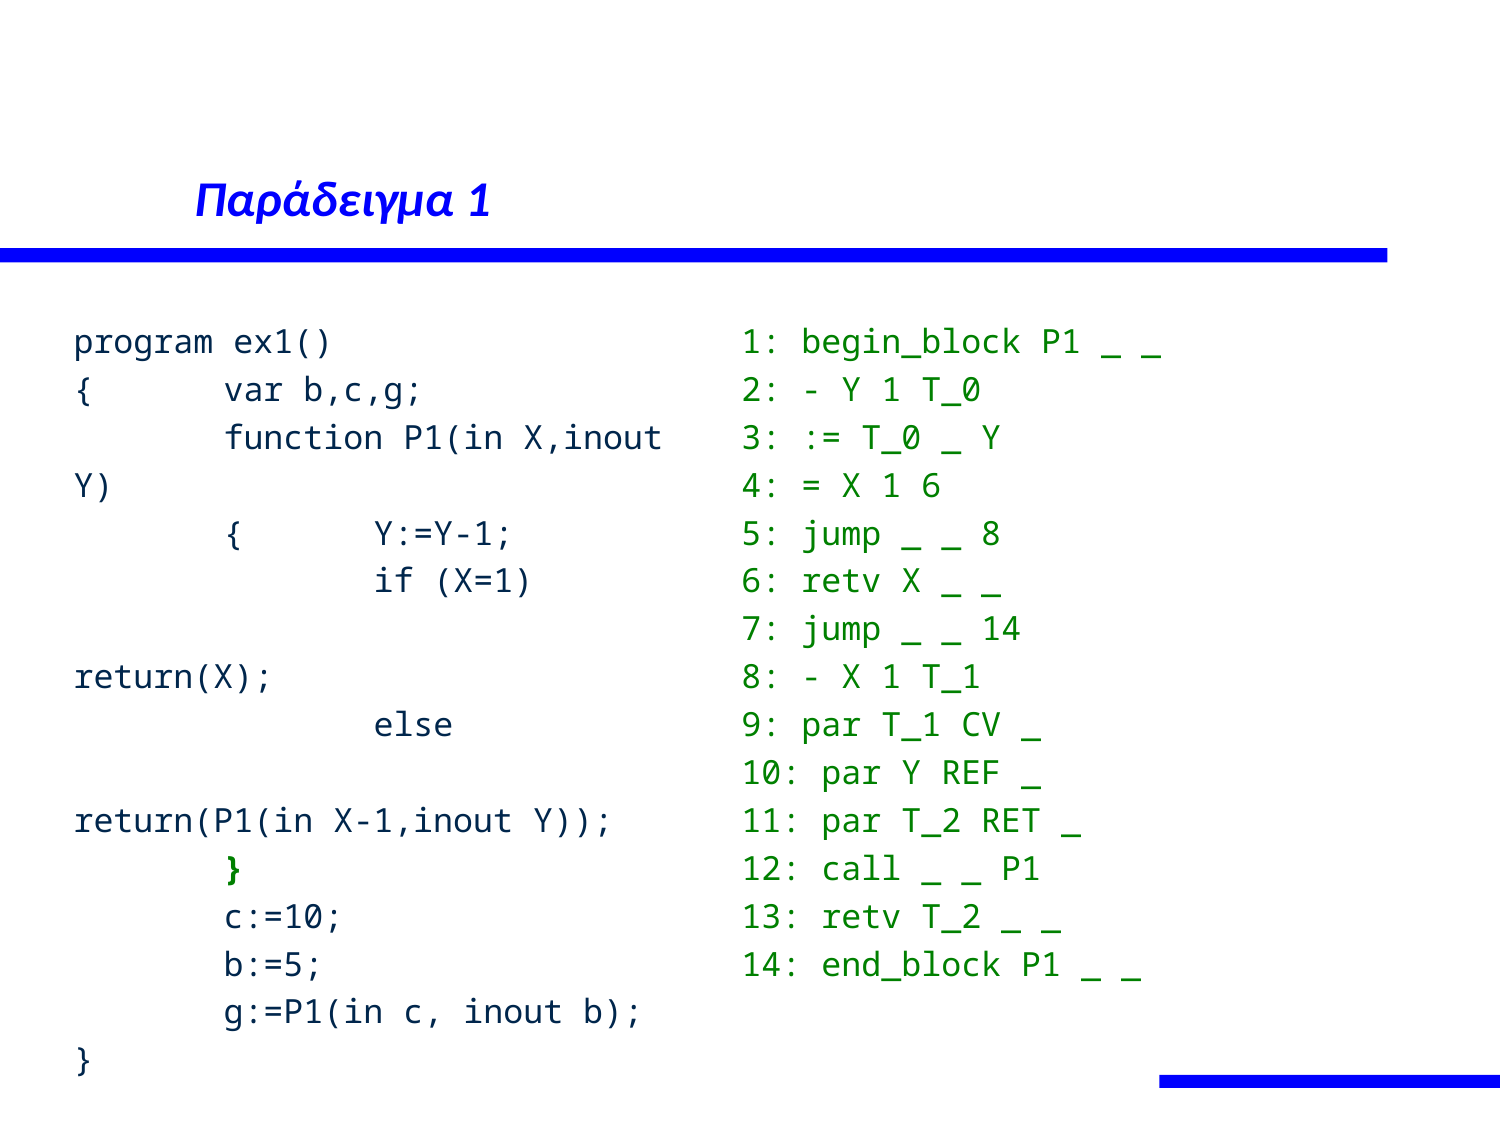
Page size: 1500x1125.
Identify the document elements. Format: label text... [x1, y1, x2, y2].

list program ex1() { var b,c,g; function P1(in X,inout Y) { Y:=Y-1; if (X=1) return(X); else return(P1(in X-1,inout Y)); } c:=10; b:=5; g:=P1(in c, inout b); } [58, 304, 708, 993]
text_box 1: begin_block P1 _ _ 2: - Y 1 T_0 3: := T_0 _ Y 4: = X 1 6 5: jump _ _ 8 6: retv X _ _ 7: jump _ _ 14 8: - X 1 T_1 9: par T_1 CV _ 10: par Y REF _ 11: par T_2 RET _ 12: call _ _ P1 13: retv T_2 _ _ 14: end_block P1 _ _ [726, 304, 1376, 993]
title Παράδειγμα 1 [179, 46, 1455, 235]
